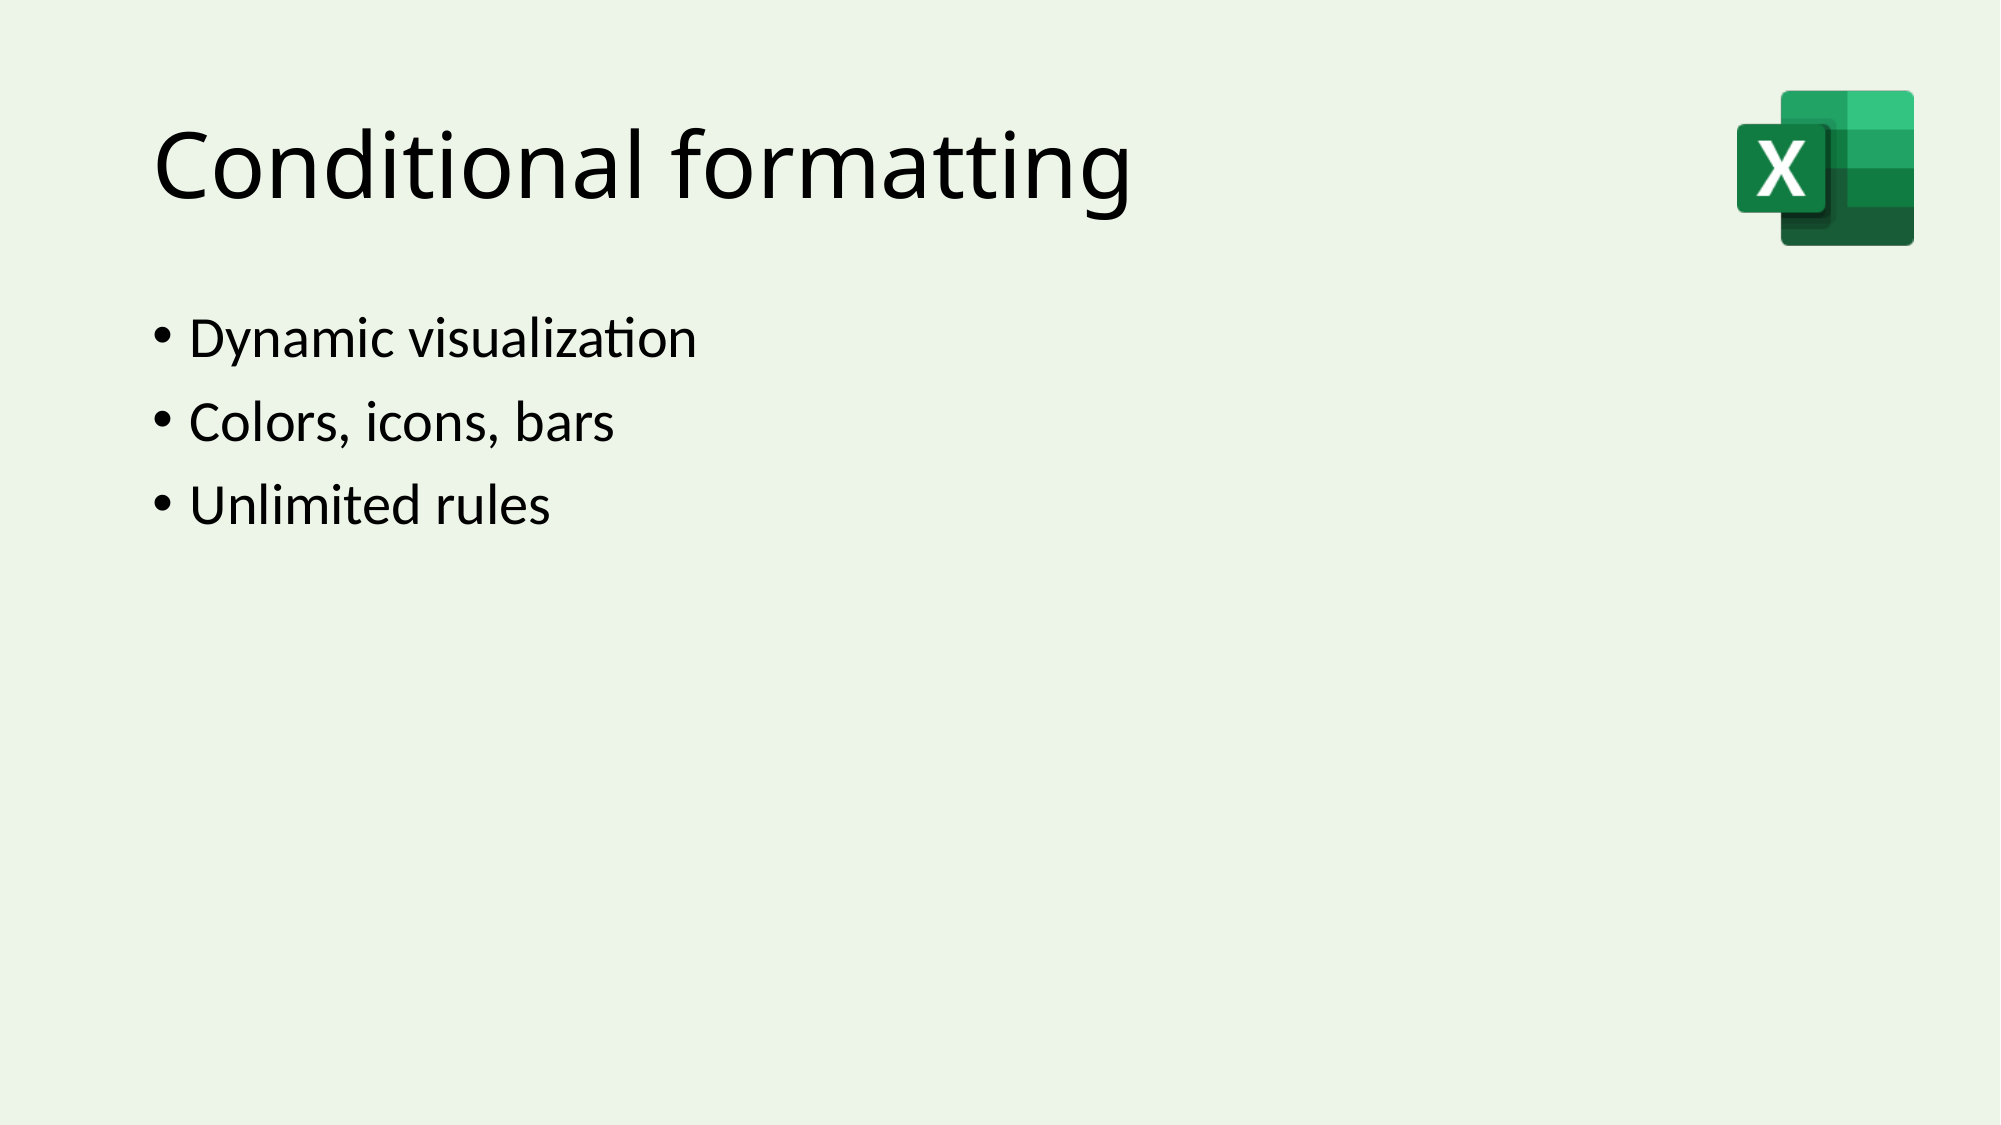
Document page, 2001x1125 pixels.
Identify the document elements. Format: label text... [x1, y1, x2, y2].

title Conditional formatting [137, 59, 1863, 278]
picture [1737, 80, 1914, 257]
list Dynamic visualization Colors, icons, bars Unlimited rules [137, 299, 1863, 1014]
